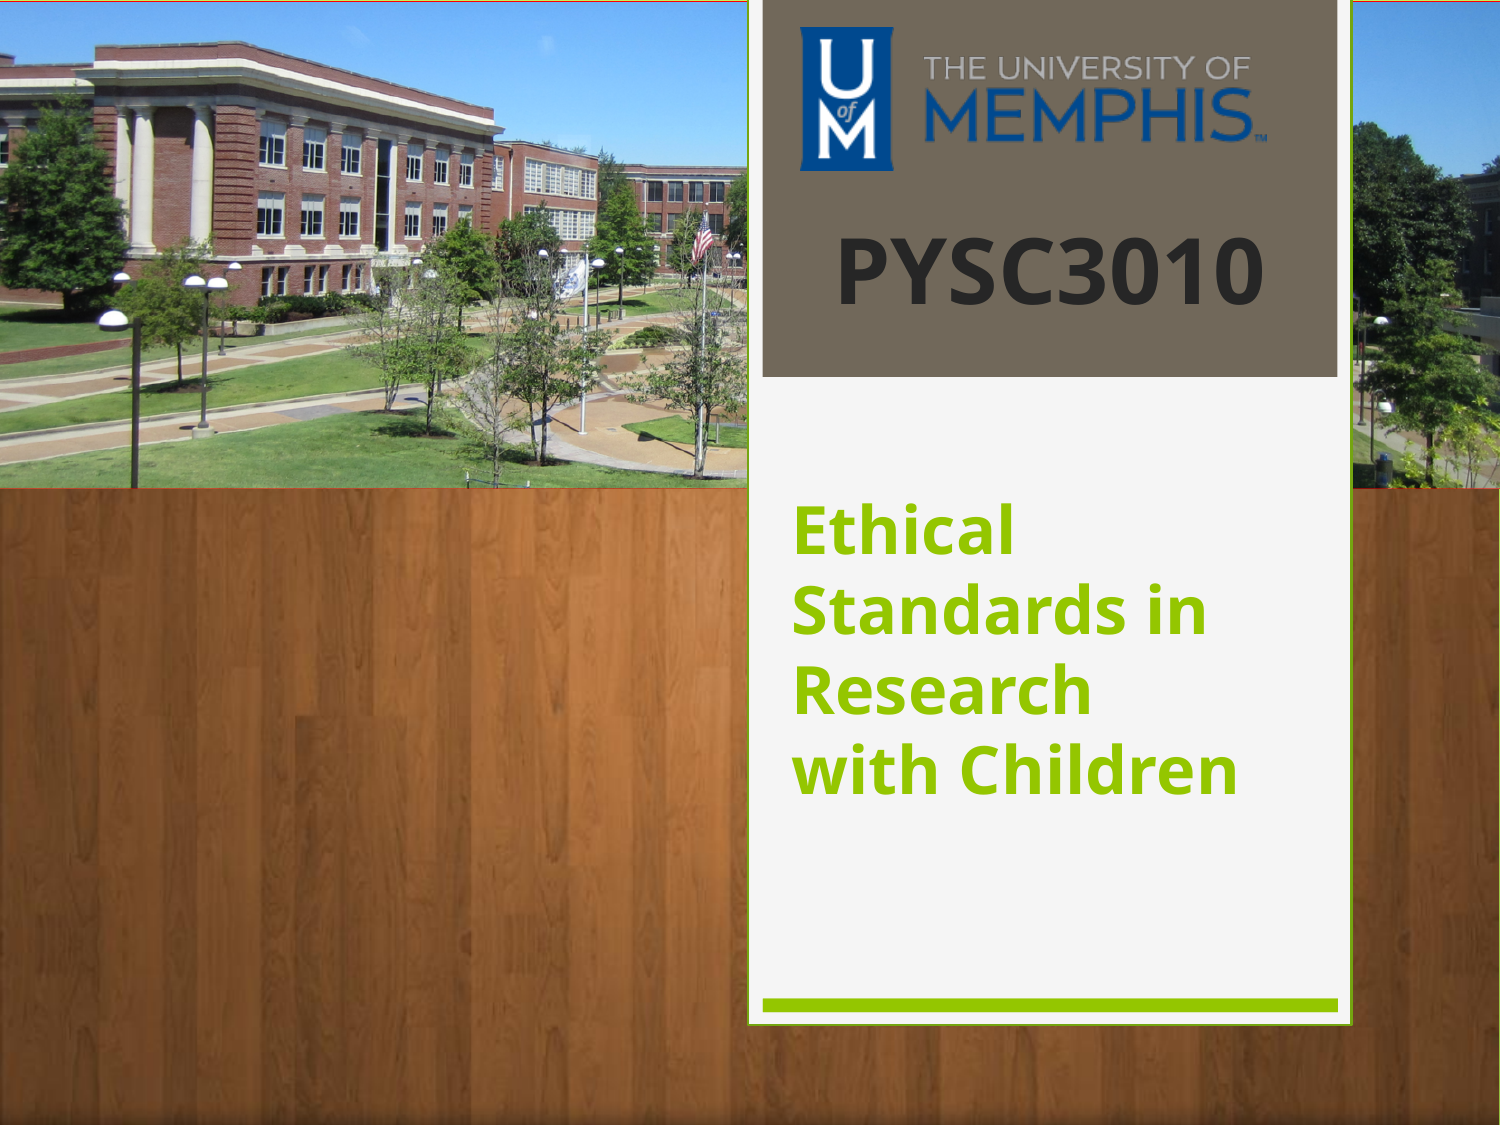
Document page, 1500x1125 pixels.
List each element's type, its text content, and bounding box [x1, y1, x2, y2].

picture [0, 1, 1500, 1125]
picture [800, 27, 1267, 171]
title Ethical Standards in Research with Children [776, 444, 1320, 816]
